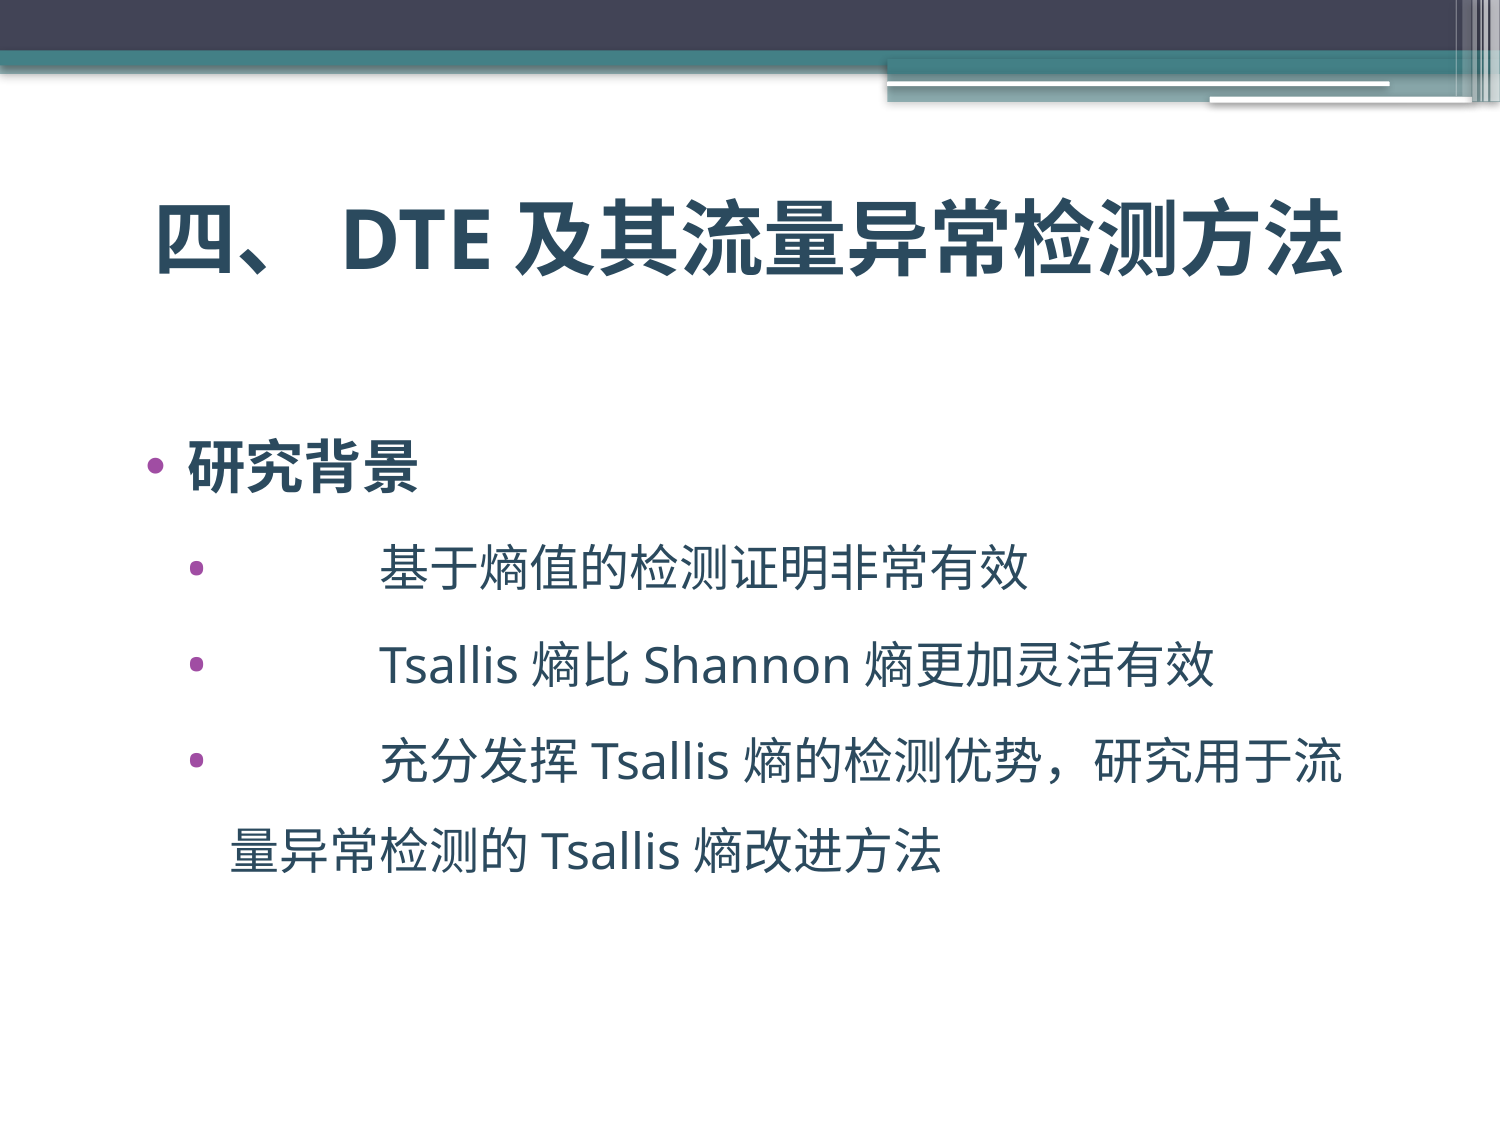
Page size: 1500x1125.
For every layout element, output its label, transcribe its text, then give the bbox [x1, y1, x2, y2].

title 四、DTE及其流量异常检测方法 [74, 149, 1425, 324]
list 研究背景 基于熵值的检测证明非常有效 Tsallis熵比Shannon熵更加灵活有效 充分发挥Tsallis熵的检测优势，研究用于流量异常检测的Tsallis熵改进方法 [112, 388, 1388, 950]
